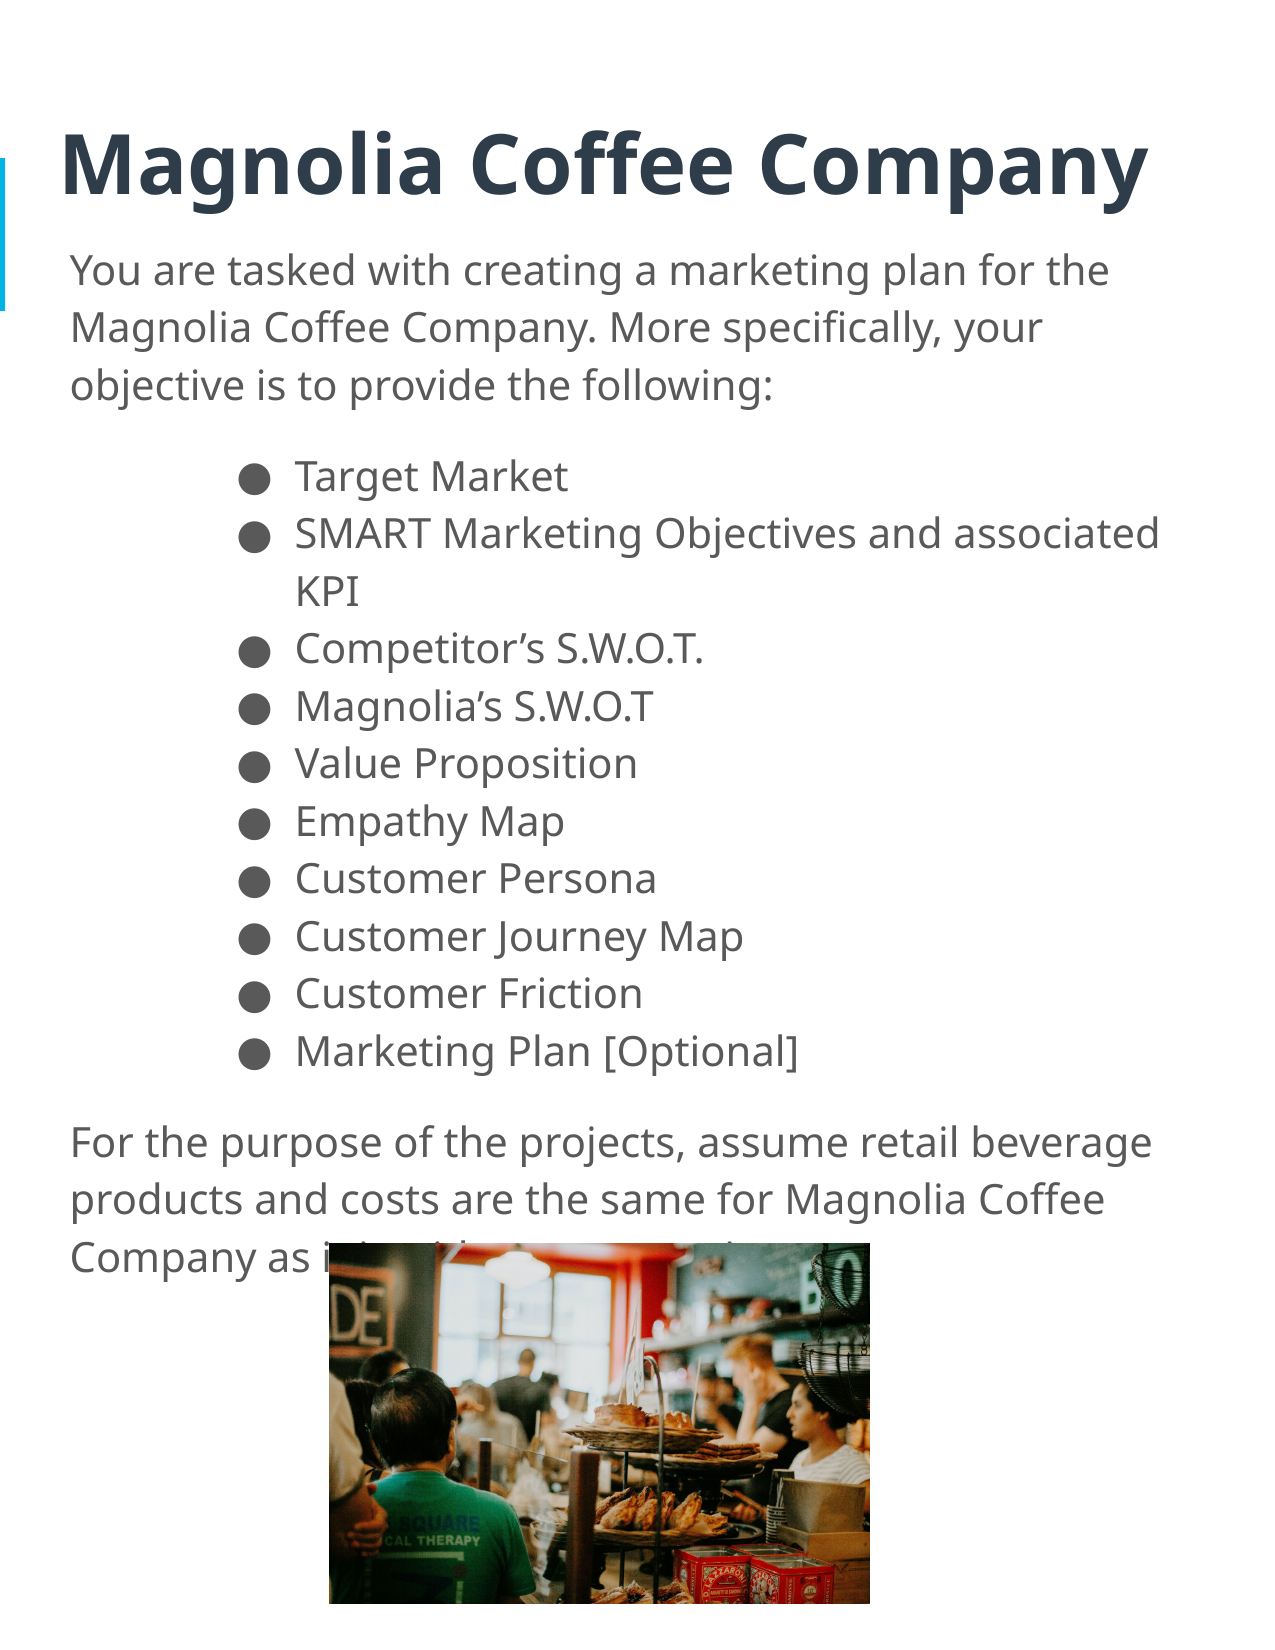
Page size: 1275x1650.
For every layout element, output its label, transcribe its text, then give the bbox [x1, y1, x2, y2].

title Magnolia Coffee Company [43, 95, 1232, 280]
list You are tasked with creating a marketing plan for the Magnolia Coffee Company. More specifically, your objective is to provide the following: Target Market SMART Marketing Objectives and associated KPI Competitor’s S.W.O.T. Magnolia’s S.W.O.T Value Proposition Empathy Map Customer Persona Customer Journey Map Customer Friction Marketing Plan [Optional] For the purpose of the projects, assume retail beverage products and costs are the same for Magnolia Coffee Company as it is with any competitors. [54, 220, 1221, 1071]
picture [329, 1243, 870, 1604]
